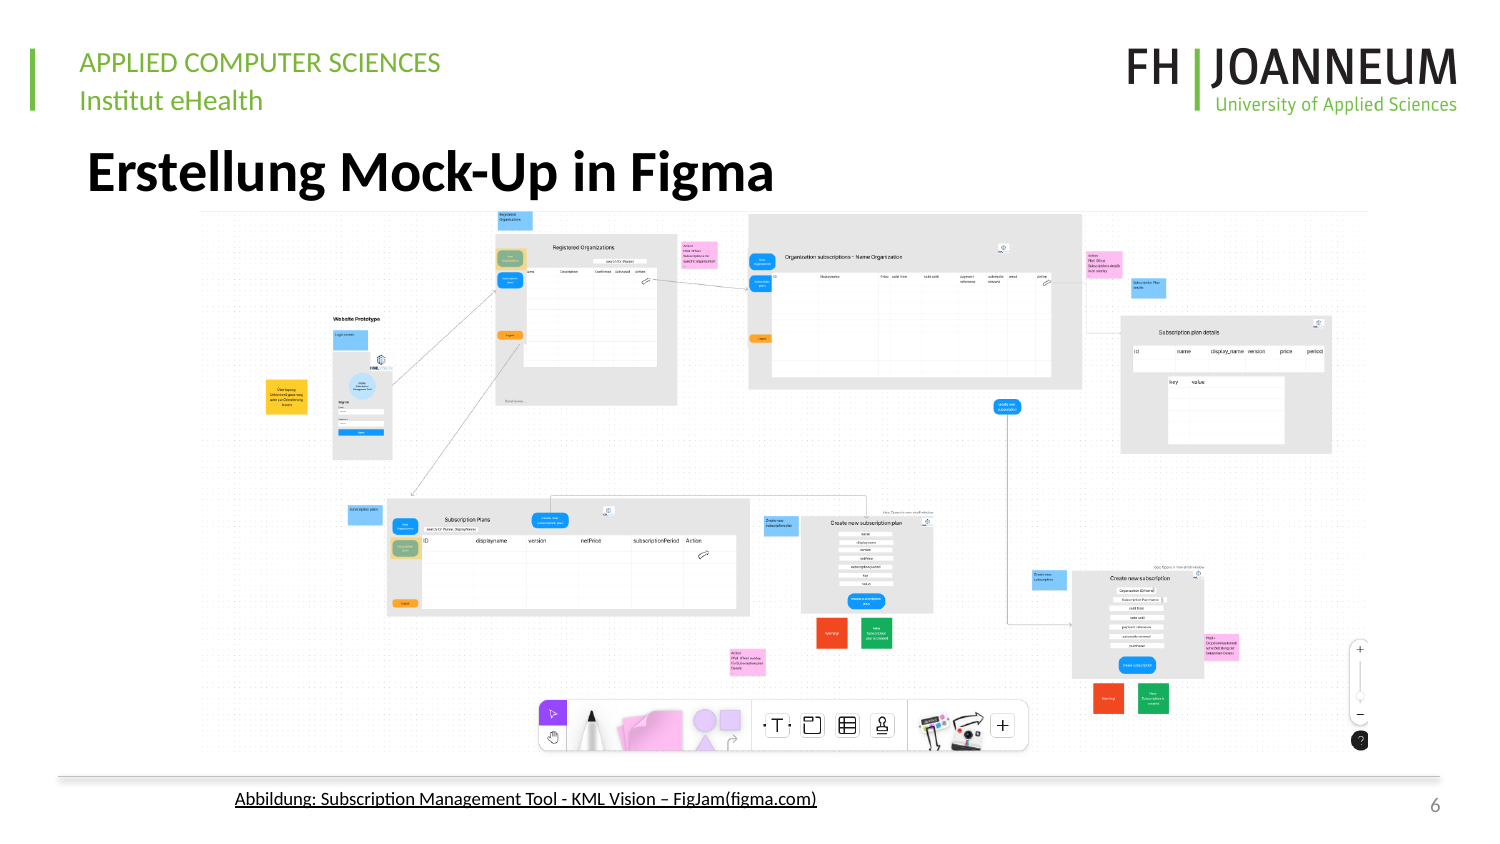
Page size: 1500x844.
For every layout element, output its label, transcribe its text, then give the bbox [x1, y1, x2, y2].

title Erstellung Mock-Up in Figma [72, 141, 954, 212]
footer [512, 782, 988, 827]
slide_number 6 [1105, 782, 1456, 827]
slide_number [43, 782, 394, 827]
text_box Abbildung: Subscription Management Tool - KML Vision – FigJam(figma.com) [0, 747, 832, 817]
picture [199, 210, 1368, 757]
picture [0, 18, 1500, 126]
